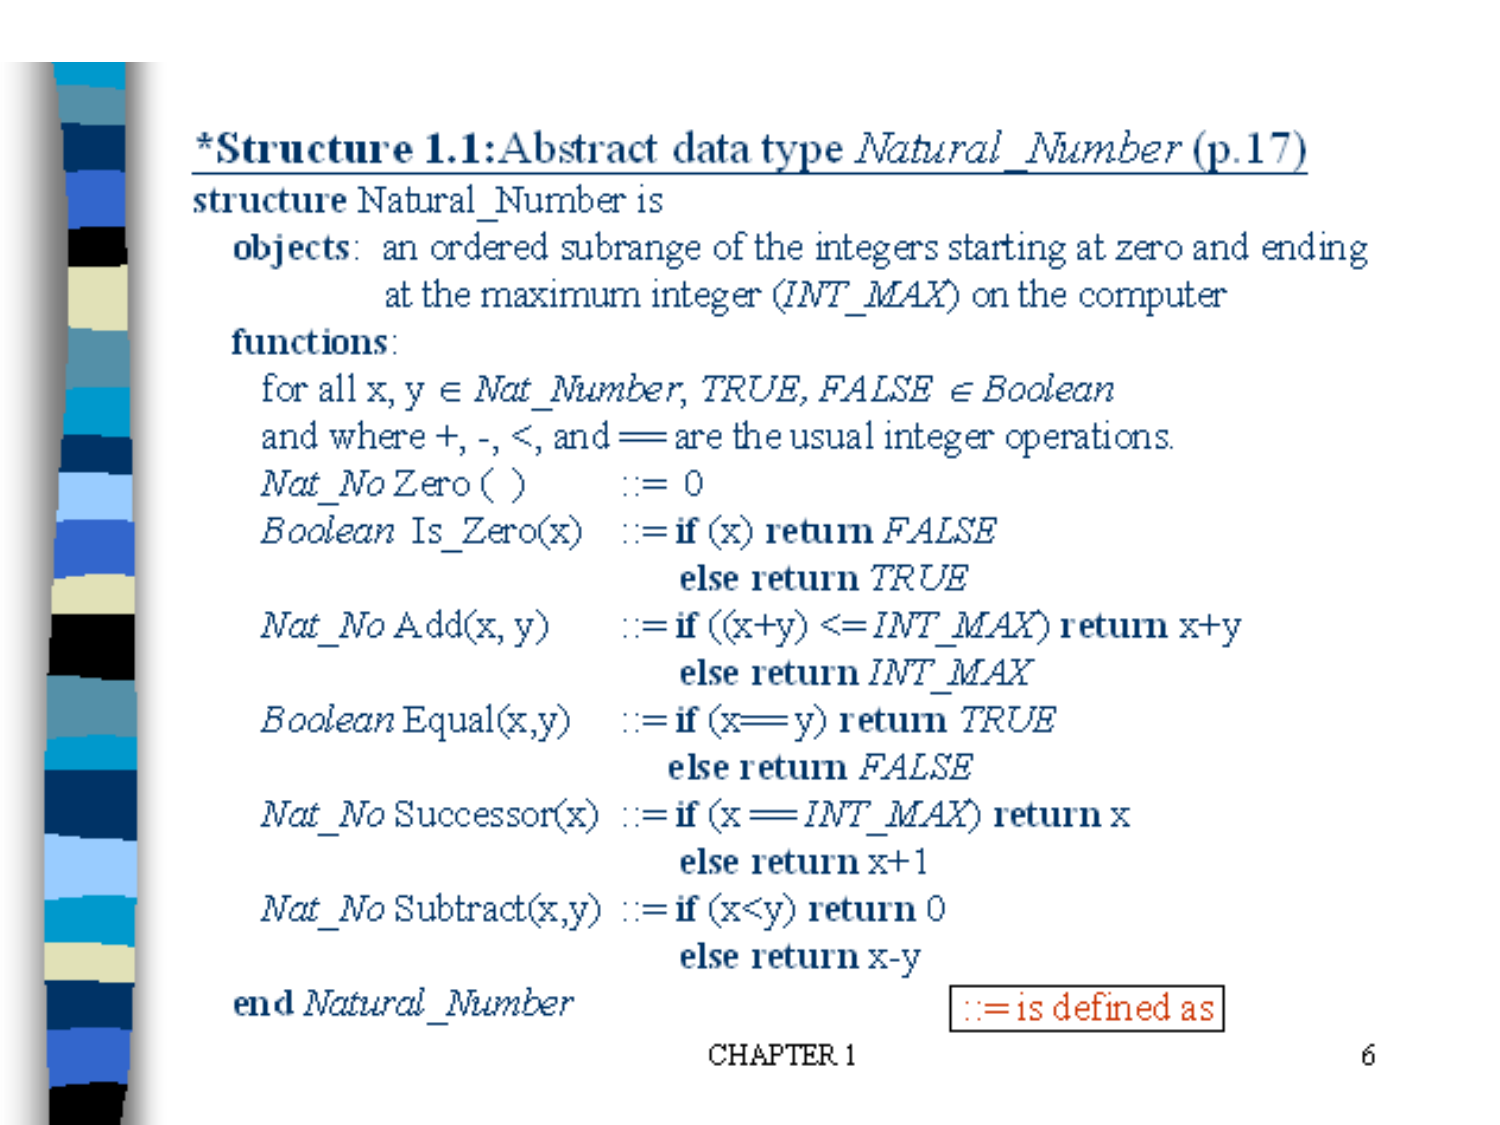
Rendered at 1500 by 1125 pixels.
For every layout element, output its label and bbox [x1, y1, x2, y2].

picture [0, 62, 1426, 1125]
